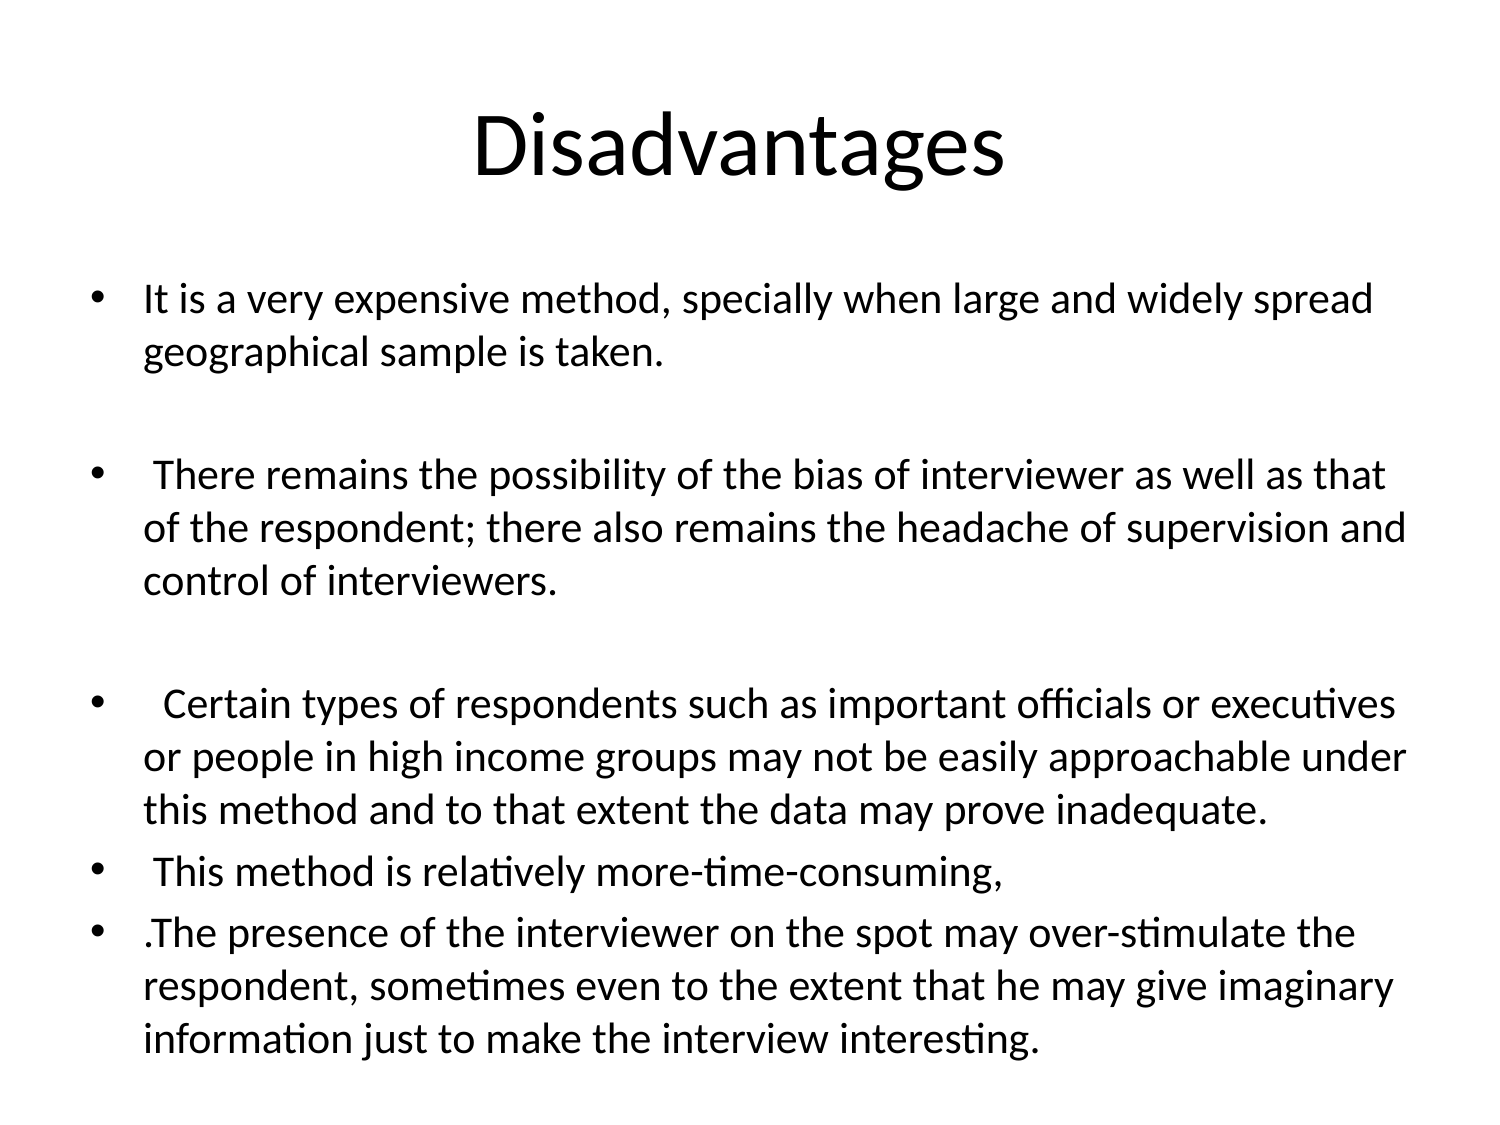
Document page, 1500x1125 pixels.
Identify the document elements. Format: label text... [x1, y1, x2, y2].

title Disadvantages [75, 45, 1425, 233]
list It is a very expensive method, specially when large and widely spread geographical sample is taken. There remains the possibility of the bias of interviewer as well as that of the respondent; there also remains the headache of supervision and control of interviewers. Certain types of respondents such as important officials or executives or people in high income groups may not be easily approachable under this method and to that extent the data may prove inadequate. This method is relatively more-time-consuming, .The presence of the interviewer on the spot may over-stimulate the respondent, sometimes even to the extent that he may give imaginary information just to make the interview interesting. [75, 262, 1425, 1083]
